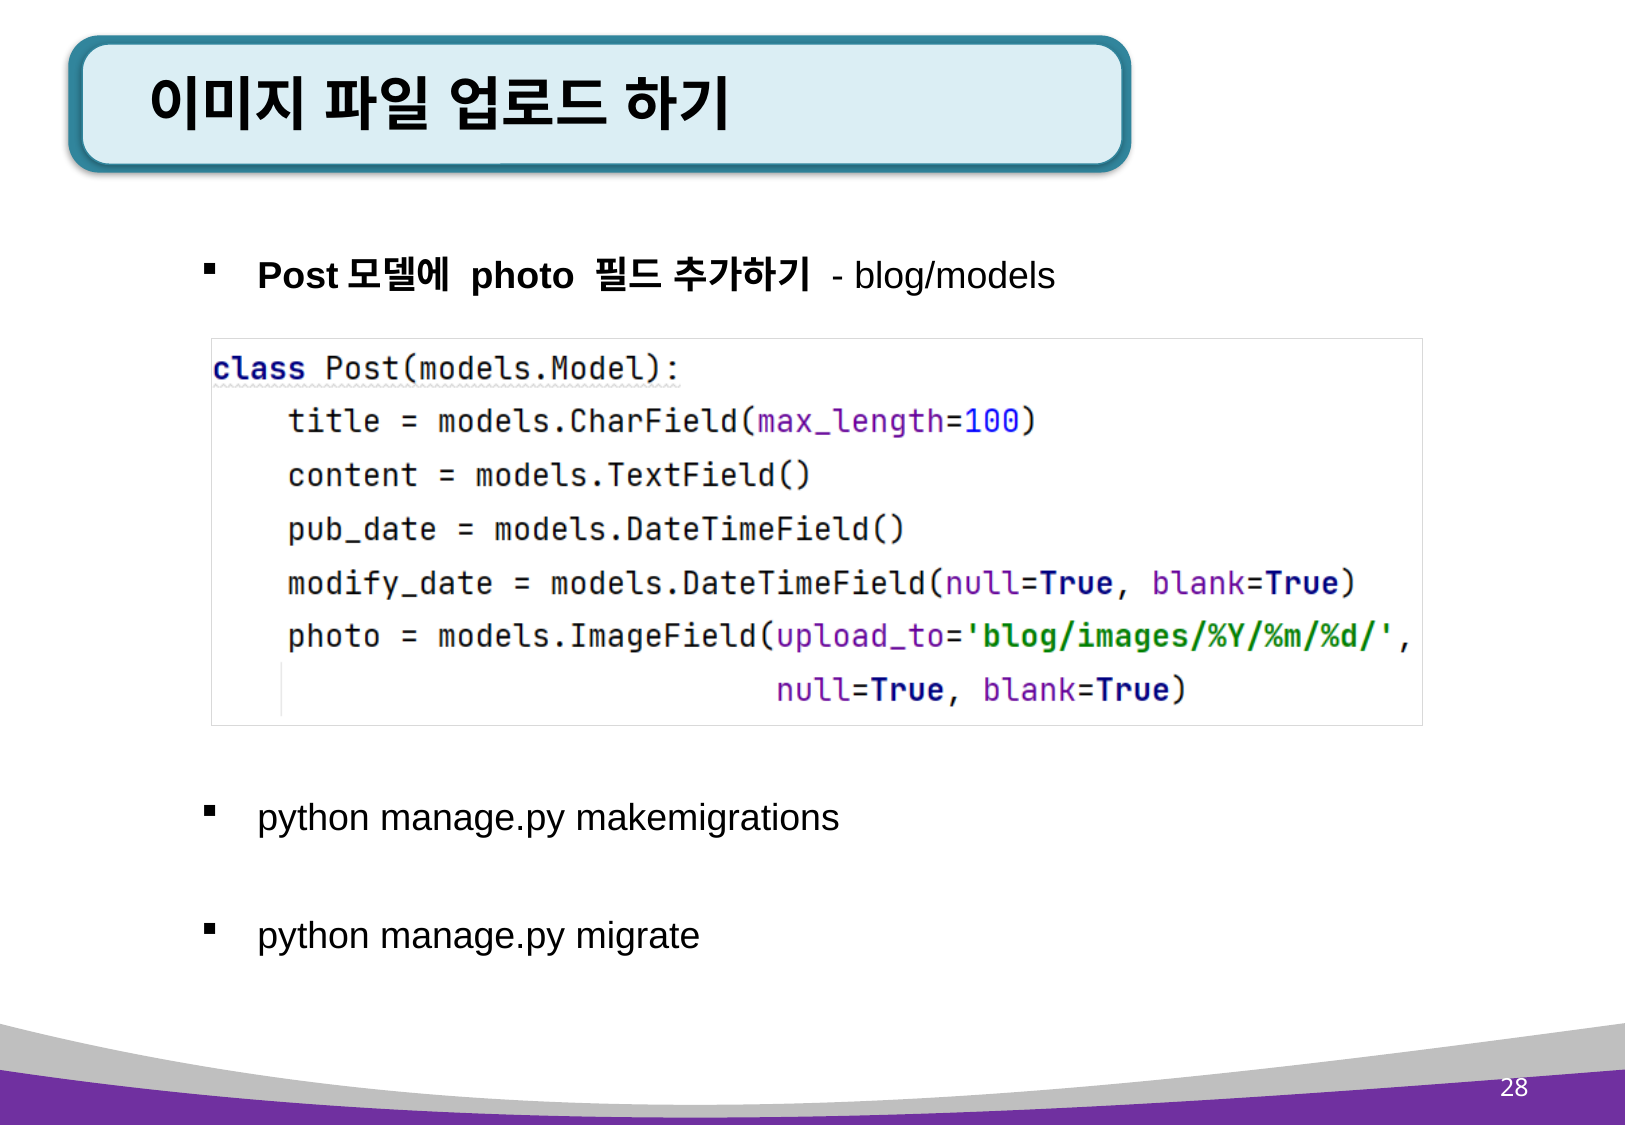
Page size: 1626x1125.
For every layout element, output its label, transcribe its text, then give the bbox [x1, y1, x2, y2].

picture [210, 337, 1424, 726]
text_box Post모델에 photo 필드 추가하기 - blog/models [184, 219, 1228, 306]
text_box python manage.py migrate [184, 879, 1228, 966]
slide_number 28 [1452, 1058, 1544, 1119]
title 이미지 파일 업로드 하기 [103, 32, 1121, 173]
text_box python manage.py makemigrations [184, 761, 1228, 848]
